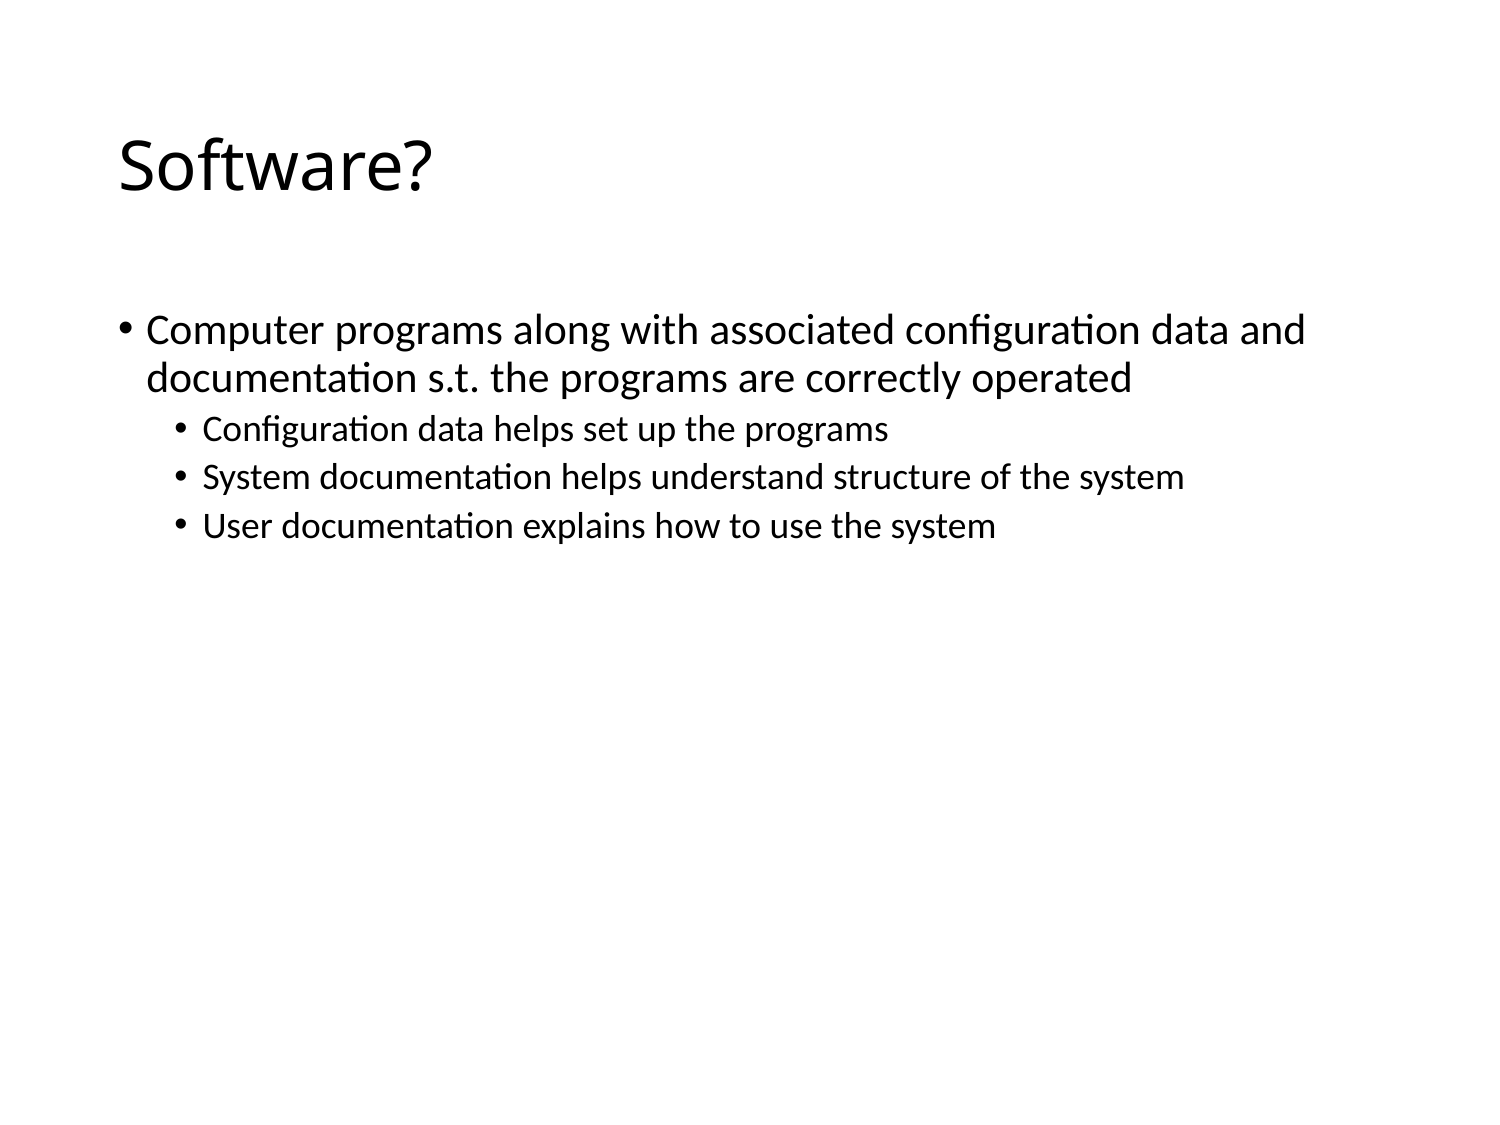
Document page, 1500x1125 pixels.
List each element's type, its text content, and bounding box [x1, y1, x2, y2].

title Software? [103, 59, 1397, 278]
list Computer programs along with associated configuration data and documentation s.t. the programs are correctly operated Configuration data helps set up the programs System documentation helps understand structure of the system User documentation explains how to use the system [103, 299, 1397, 1014]
